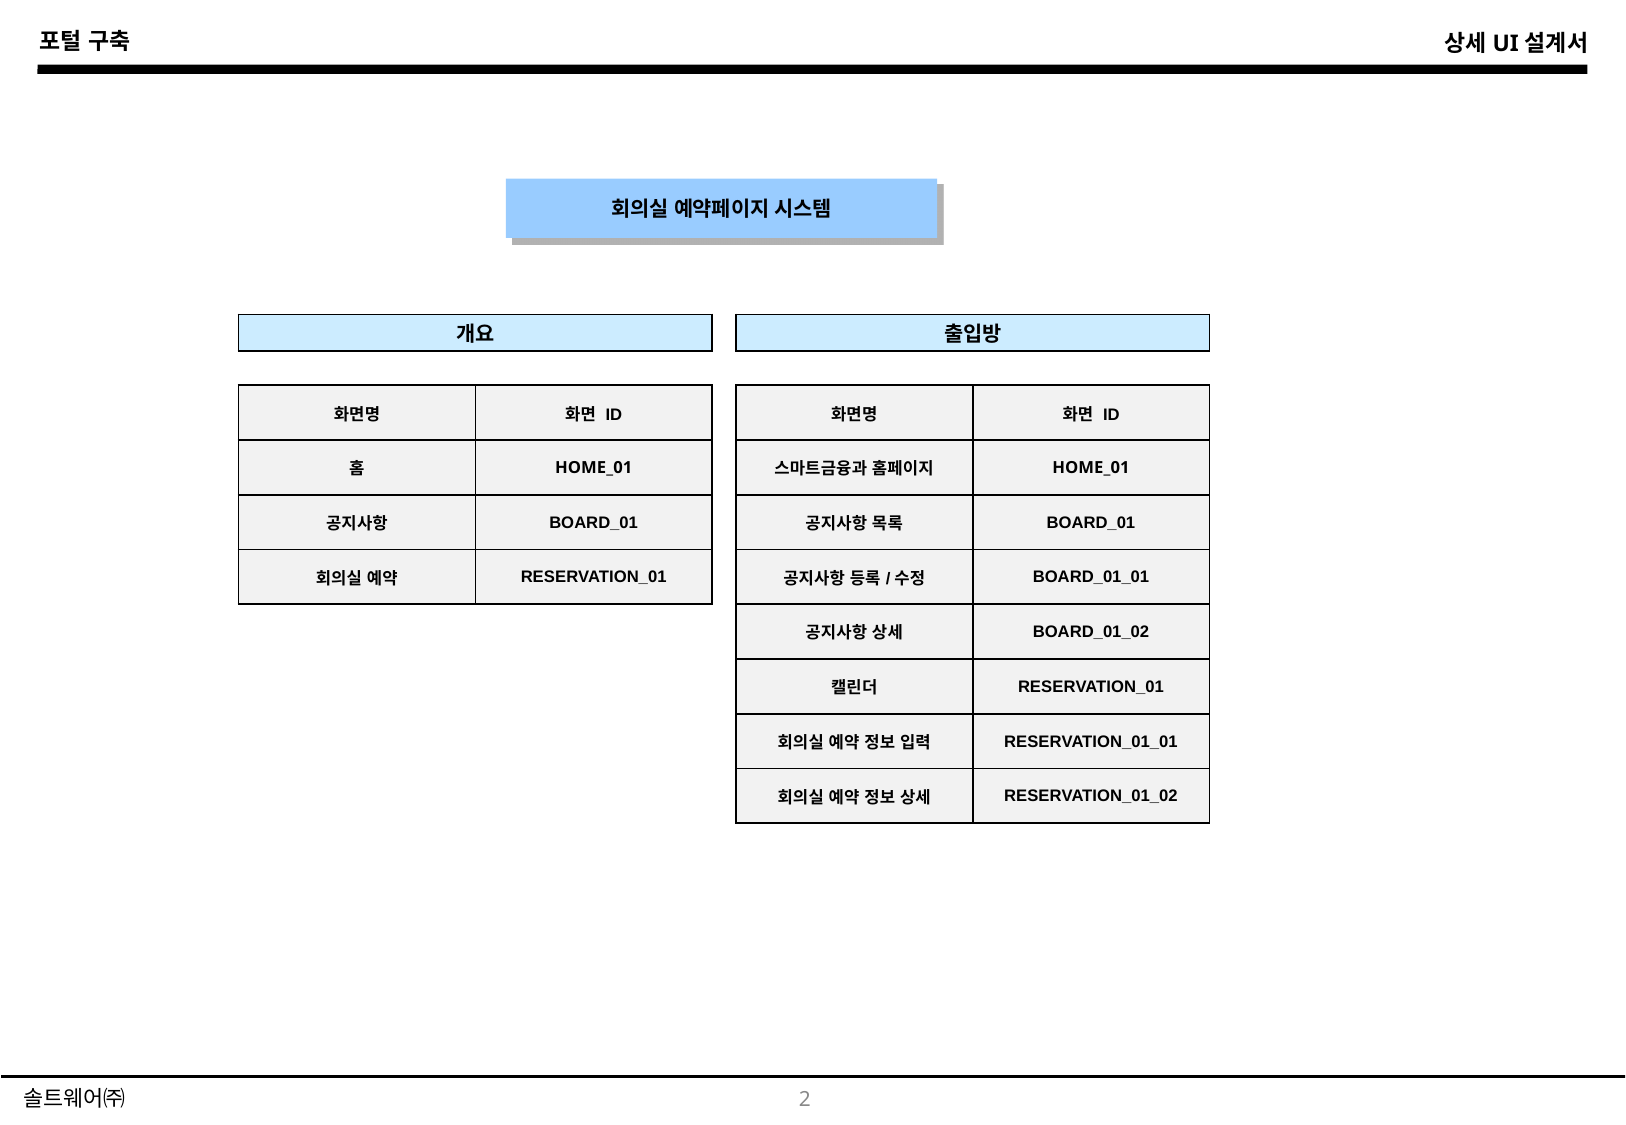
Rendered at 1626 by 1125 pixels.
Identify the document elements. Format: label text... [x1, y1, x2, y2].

table_cell BOARD_01 [974, 496, 1209, 549]
table_cell 공지사항 등록/수정 [737, 550, 972, 603]
table_header 화면명 [737, 386, 972, 439]
table_cell 공지사항 목록 [737, 496, 972, 549]
table_header 개요 [239, 315, 711, 350]
table_cell 홈 [239, 441, 475, 494]
table_header 화면 ID [974, 386, 1209, 439]
table_cell RESERVATION_01 [974, 660, 1209, 713]
table_cell HOME_01 [476, 441, 711, 494]
table_cell 공지사항 상세 [737, 605, 972, 658]
table_cell 캘린더 [737, 660, 972, 713]
table_cell 회의실 예약 정보 입력 [737, 715, 972, 768]
table_cell 스마트금융과 홈페이지 [737, 441, 972, 494]
table_cell BOARD_01_02 [974, 605, 1209, 658]
table_header 화면명 [239, 386, 475, 439]
table_cell HOME_01 [974, 441, 1209, 494]
table_header 화면 ID [476, 386, 711, 439]
table_cell BOARD_01 [476, 496, 711, 549]
table_cell RESERVATION_01_01 [974, 715, 1209, 768]
table_cell RESERVATION_01 [476, 550, 711, 603]
table_header 출입방 [737, 315, 1209, 350]
table_cell BOARD_01_01 [974, 550, 1209, 603]
table_cell 회의실 예약 [239, 550, 475, 603]
table_cell RESERVATION_01_02 [974, 769, 1209, 822]
table_cell 회의실 예약 정보 상세 [737, 769, 972, 822]
text_box 회의실 예약페이지 시스템 [505, 178, 938, 238]
table_cell 공지사항 [239, 496, 475, 549]
slide_number 1 [446, 1081, 826, 1119]
